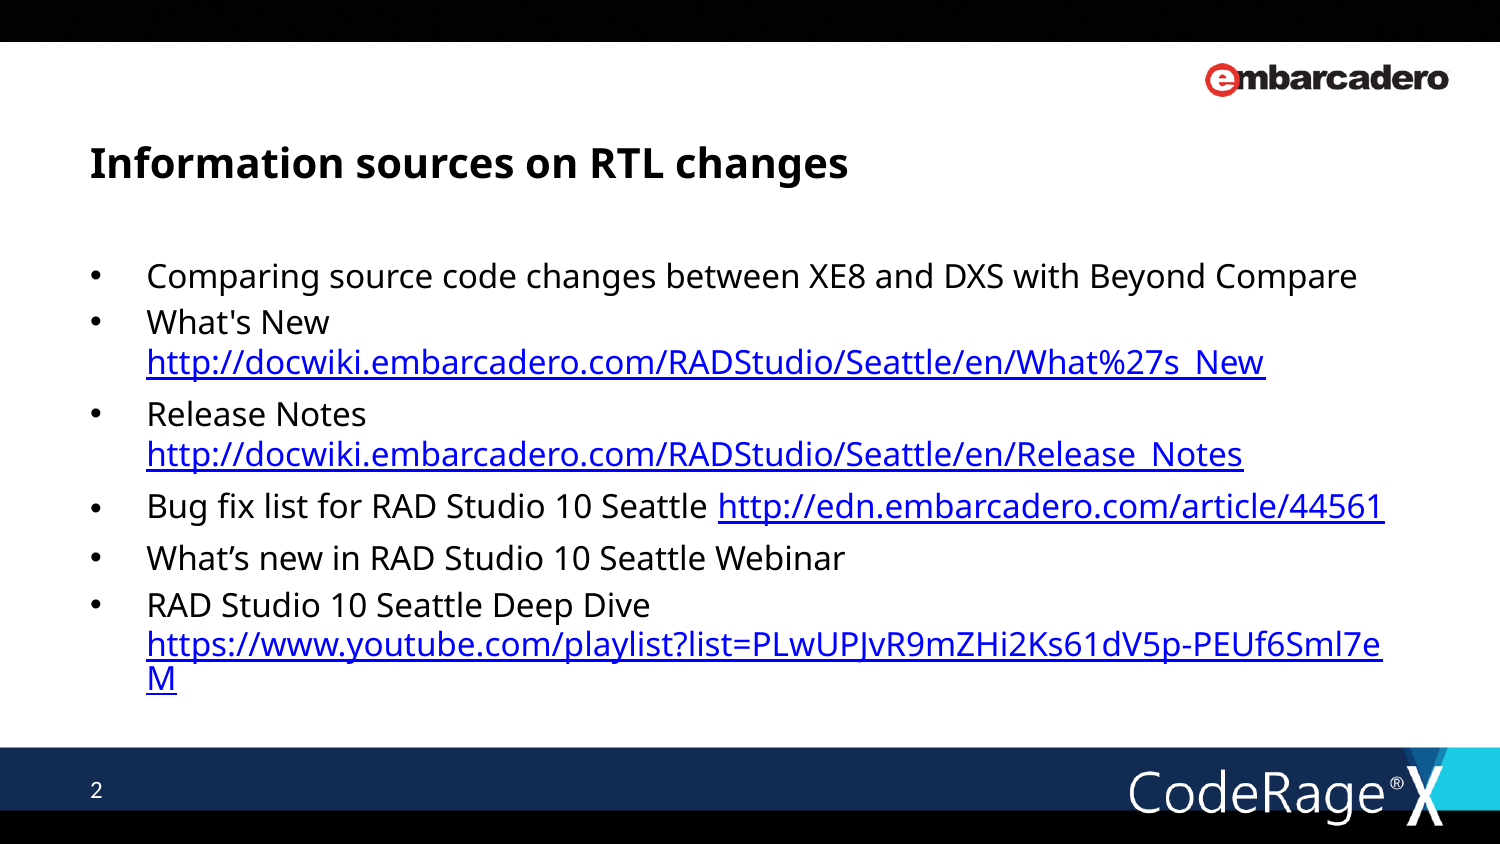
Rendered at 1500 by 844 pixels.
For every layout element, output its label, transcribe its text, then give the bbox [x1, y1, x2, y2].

title Information sources on RTL changes [75, 91, 1420, 232]
list Comparing source code changes between XE8 and DXS with Beyond Compare What's New http://docwiki.embarcadero.com/RADStudio/Seattle/en/What%27s_New Release Notes http://docwiki.embarcadero.com/RADStudio/Seattle/en/Release_Notes Bug fix list for RAD Studio 10 Seattle http://edn.embarcadero.com/article/44561 What’s new in RAD Studio 10 Seattle Webinar RAD Studio 10 Seattle Deep Dive https://www.youtube.com/playlist?list=PLwUPJvR9mZHi2Ks61dV5p-PEUf6Sml7eM [75, 247, 1420, 715]
slide_number 2 [75, 768, 203, 808]
picture [0, 0, 1500, 844]
